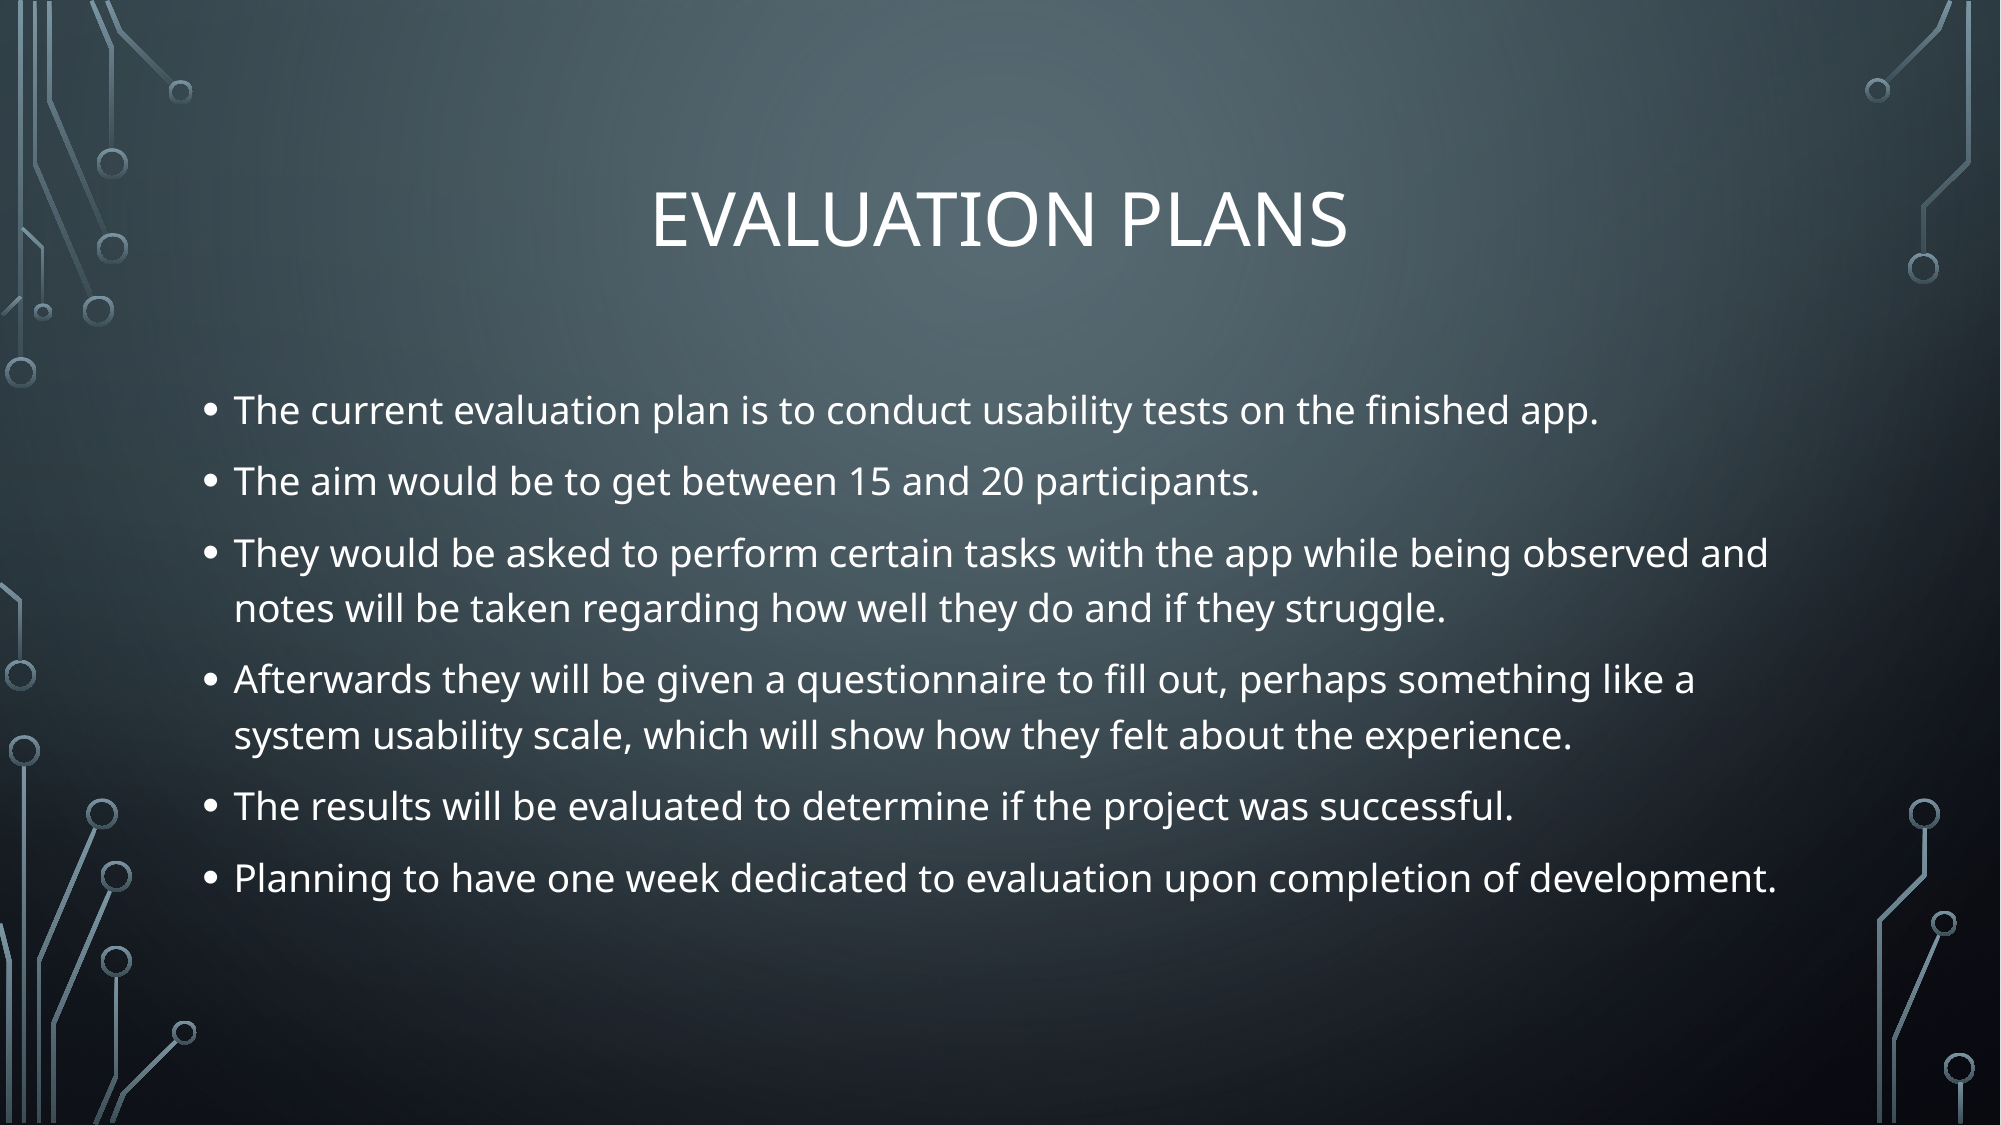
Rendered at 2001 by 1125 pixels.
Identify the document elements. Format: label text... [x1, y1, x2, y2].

title Evaluation plans [187, 101, 1813, 344]
list The current evaluation plan is to conduct usability tests on the finished app. The aim would be to get between 15 and 20 participants. They would be asked to perform certain tasks with the app while being observed and notes will be taken regarding how well they do and if they struggle. Afterwards they will be given a questionnaire to fill out, perhaps something like a system usability scale, which will show how they felt about the experience. The results will be evaluated to determine if the project was successful. Planning to have one week dedicated to evaluation upon completion of development. [187, 369, 1813, 950]
